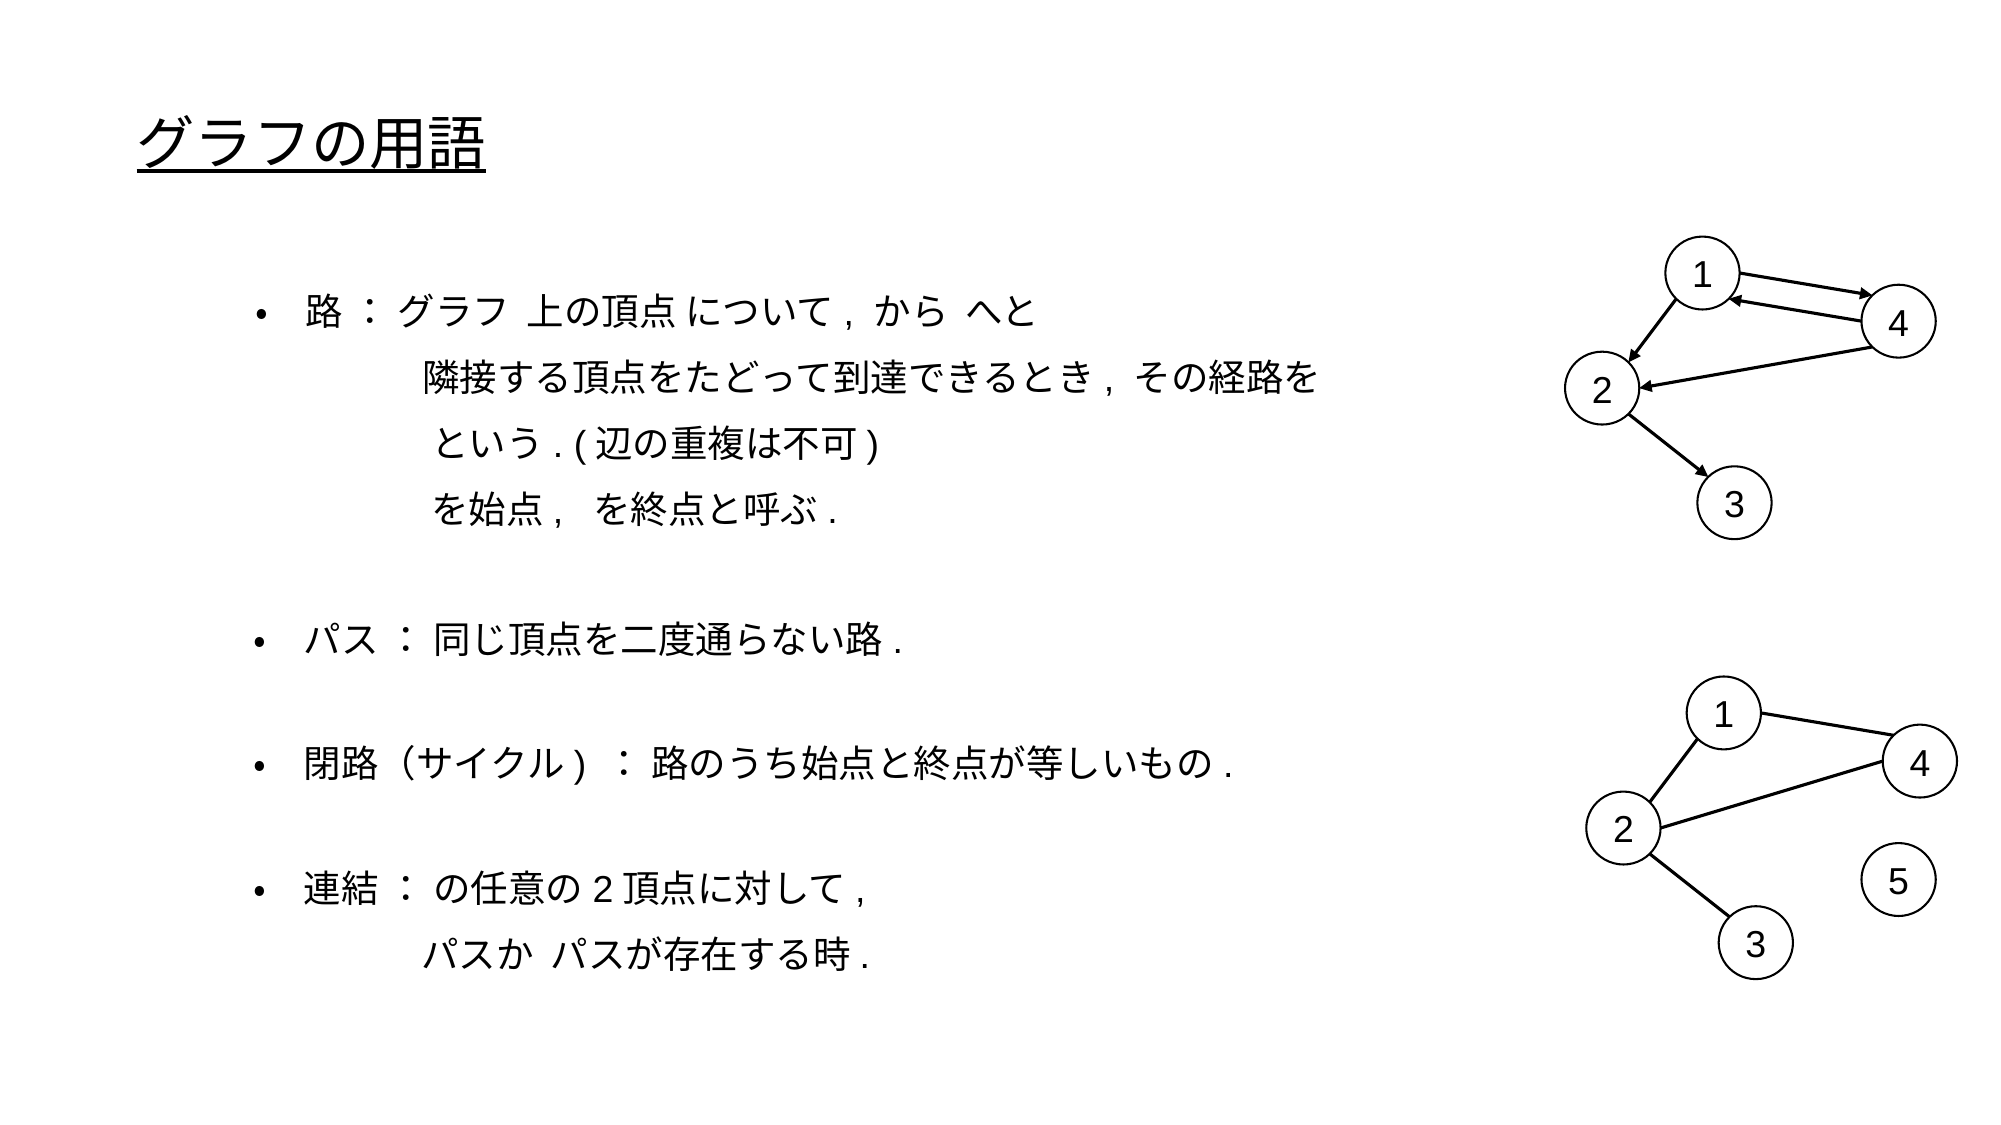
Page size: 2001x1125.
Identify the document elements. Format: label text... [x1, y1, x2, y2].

text_box ・ 閉路（サイクル) ： 路のうち始点と終点が等しいもの. [238, 732, 1355, 793]
text_box グラフの用語 [121, 98, 1302, 184]
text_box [1728, 298, 1862, 322]
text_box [1564, 236, 1936, 540]
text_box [1586, 676, 1958, 980]
text_box ・ パス ： 同じ頂点を二度通らない路. [238, 608, 1355, 669]
